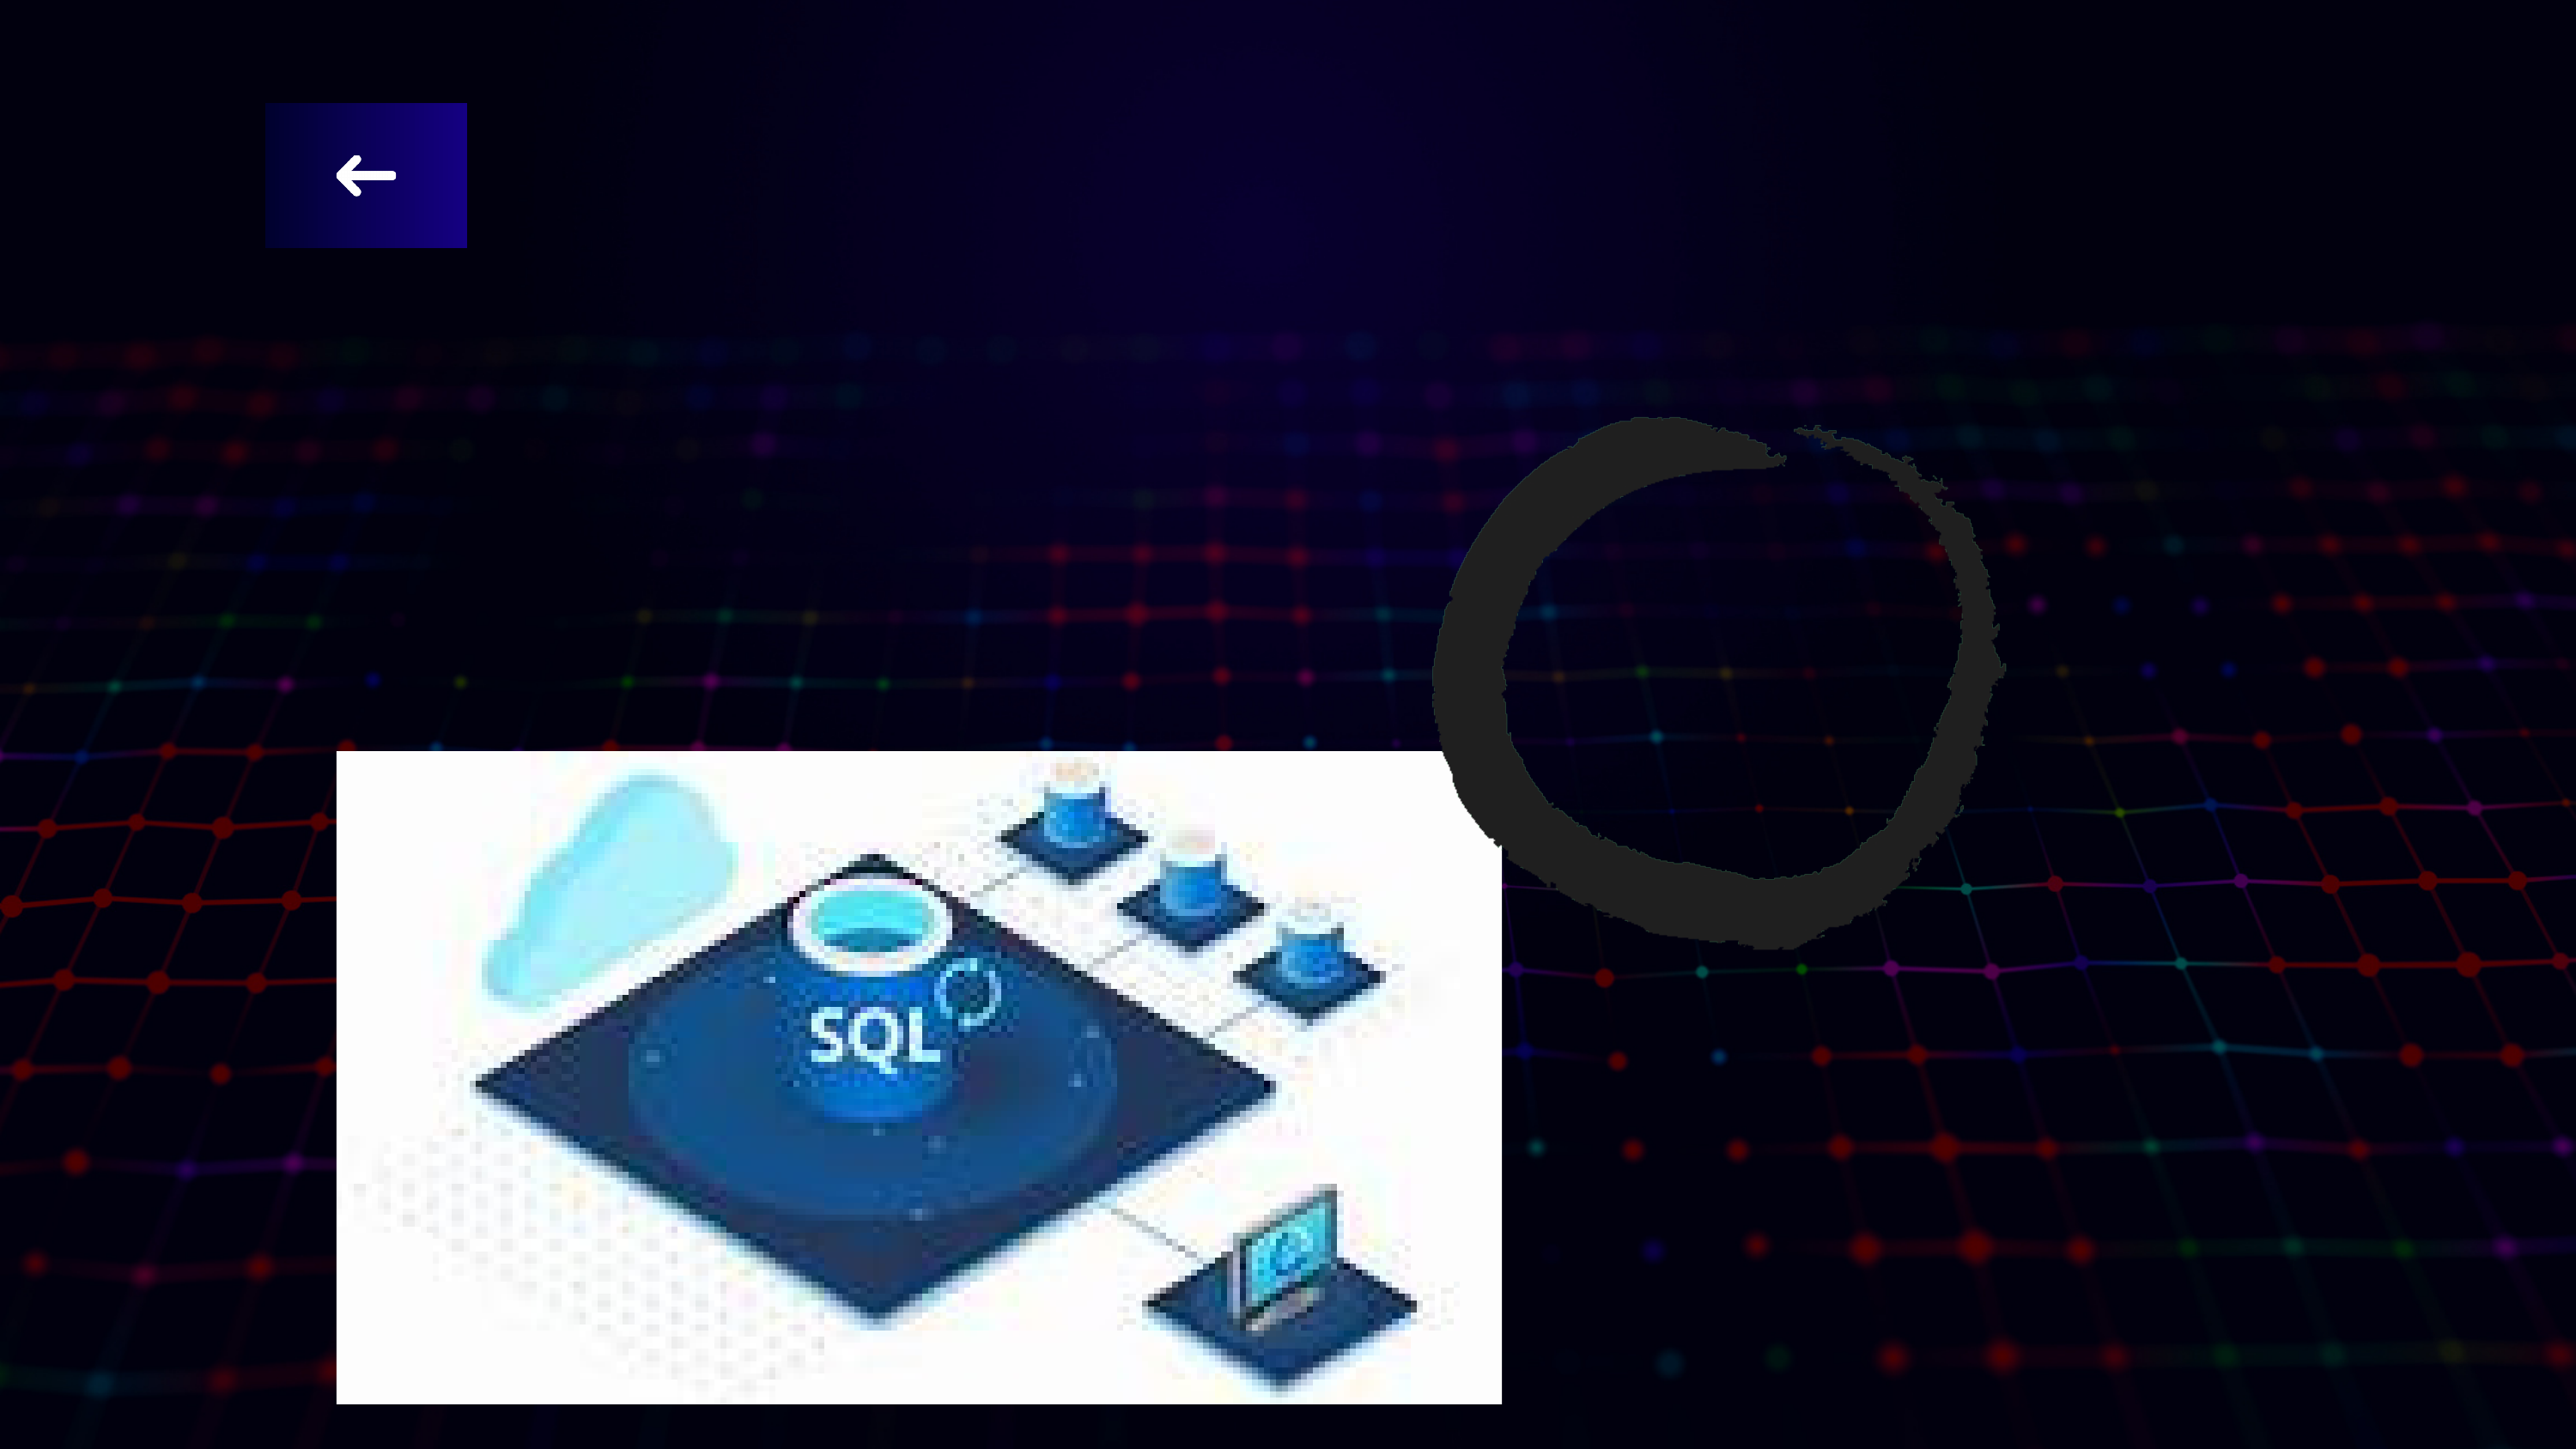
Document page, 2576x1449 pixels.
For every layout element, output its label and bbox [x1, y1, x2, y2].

text_box [336, 751, 1503, 1404]
picture [1418, 0, 2387, 964]
text_box [264, 103, 468, 249]
text_box [0, 0, 2576, 1449]
